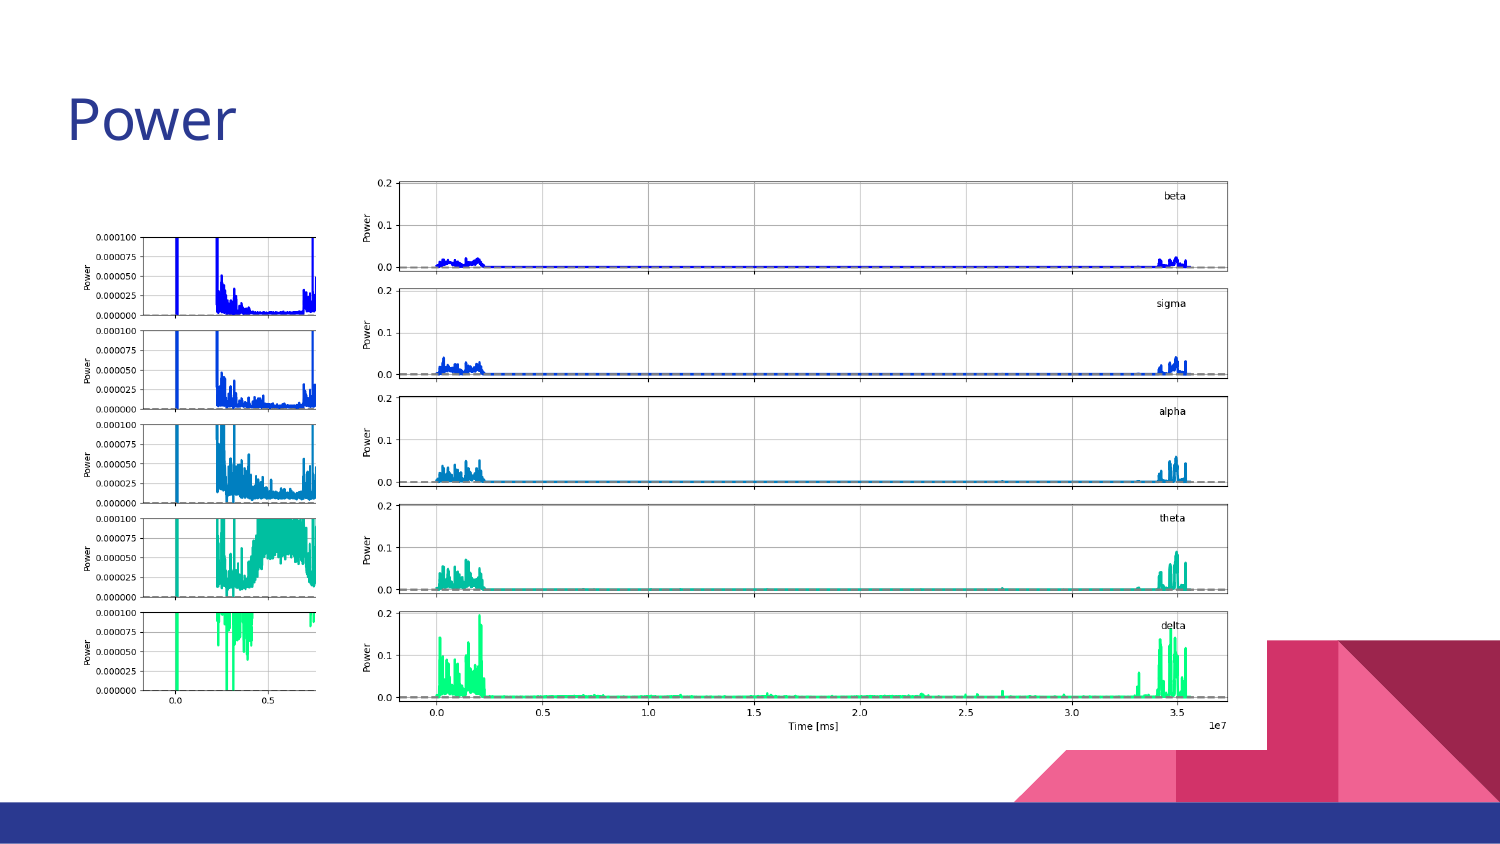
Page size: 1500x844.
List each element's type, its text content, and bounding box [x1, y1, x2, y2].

picture [26, 146, 1268, 755]
title Power [51, 67, 1449, 167]
